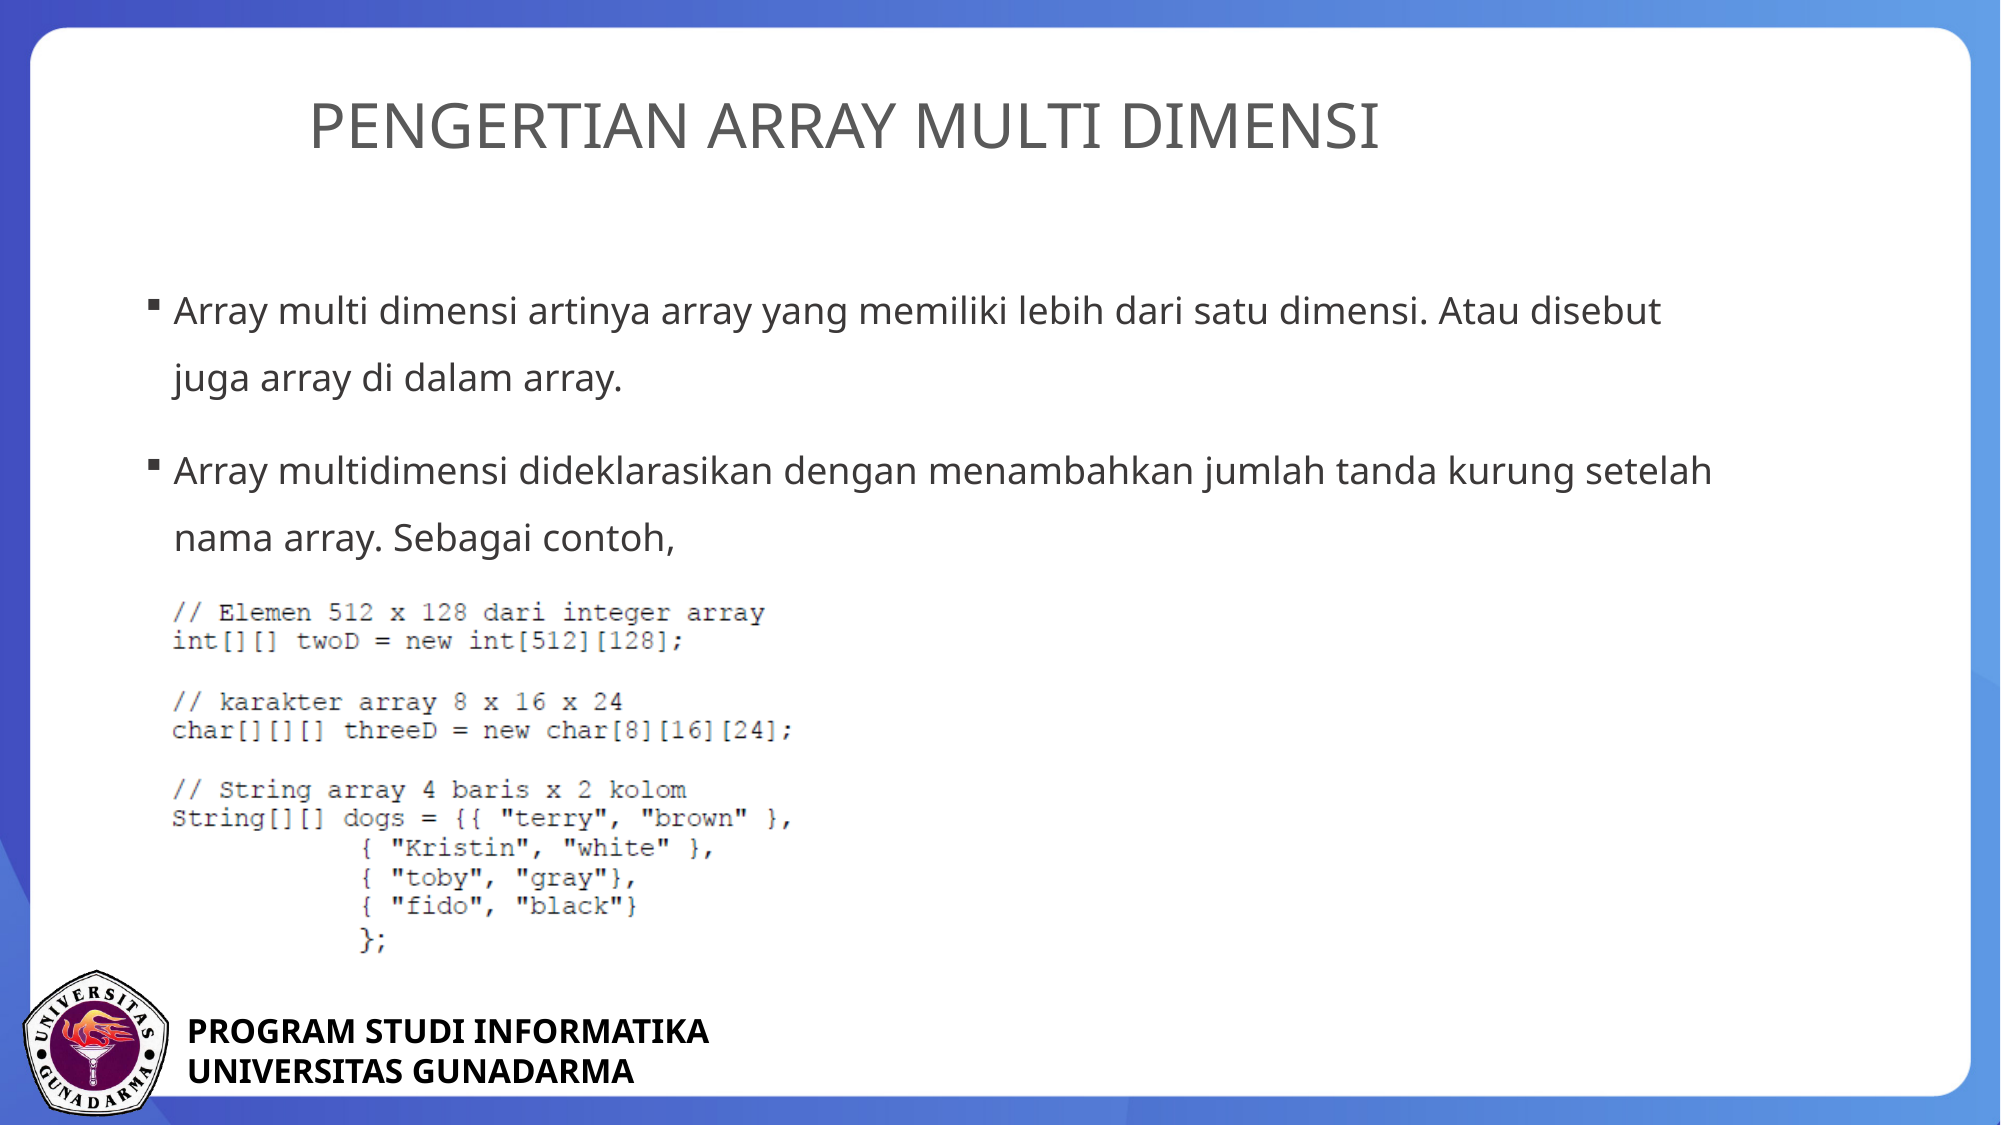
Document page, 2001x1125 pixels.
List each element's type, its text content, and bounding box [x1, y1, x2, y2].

text_box Array multi dimensi artinya array yang memiliki lebih dari satu dimensi. Atau disebut juga array di dalam array. Array multidimensi dideklarasikan dengan menambahkan jumlah tanda kurung setelah nama array. Sebagai contoh, [130, 257, 1764, 660]
picture [0, 0, 2001, 1125]
text_box PENGERTIAN ARRAY MULTI DIMENSI [294, 78, 1706, 169]
